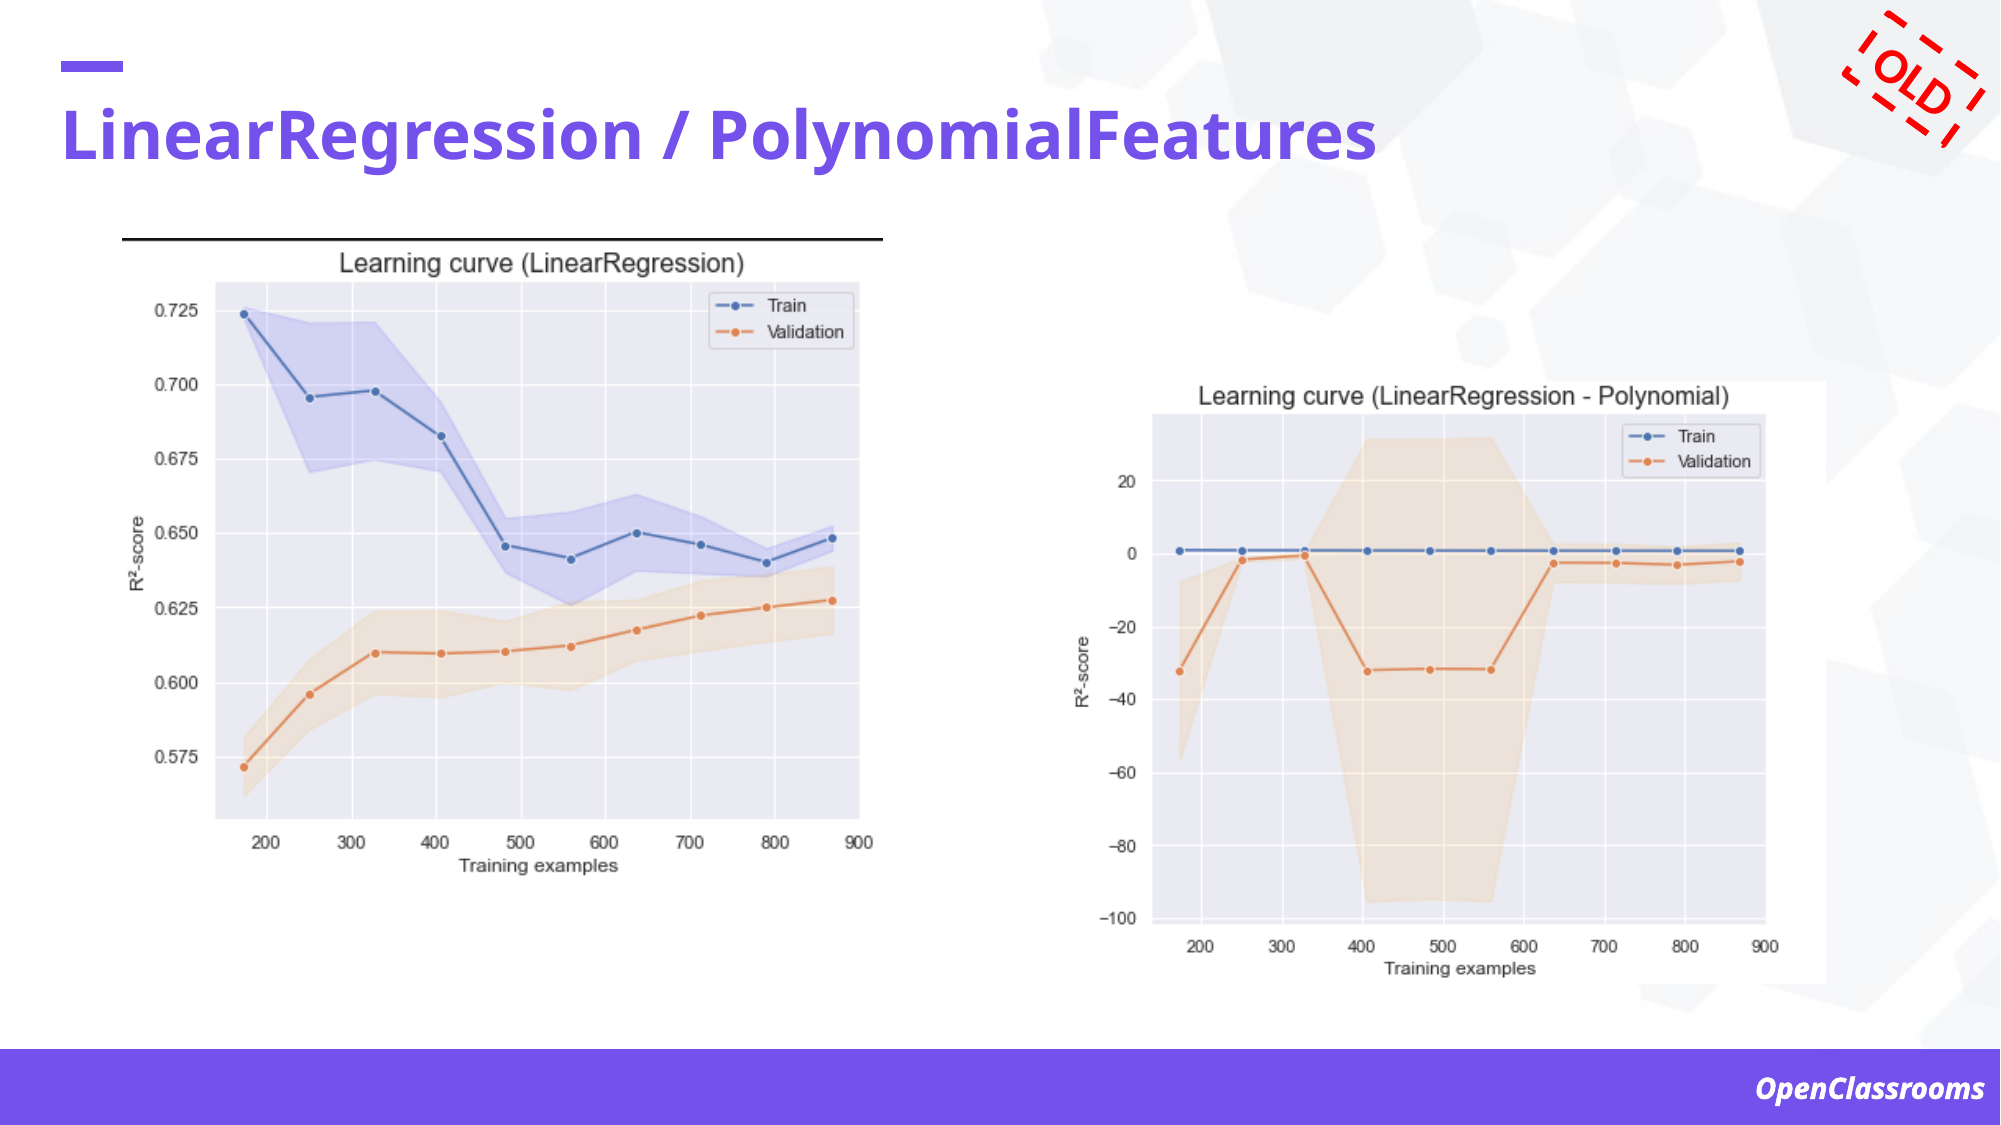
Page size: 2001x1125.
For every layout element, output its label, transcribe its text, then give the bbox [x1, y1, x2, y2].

picture [0, 0, 2001, 1125]
text_box OpenClassrooms [1729, 1062, 2000, 1112]
text_box [0, 1049, 2000, 1125]
text_box [61, 61, 123, 72]
text_box OLD [1844, 13, 1987, 145]
text_box LinearRegression / PolynomialFeatures [45, 70, 1597, 206]
